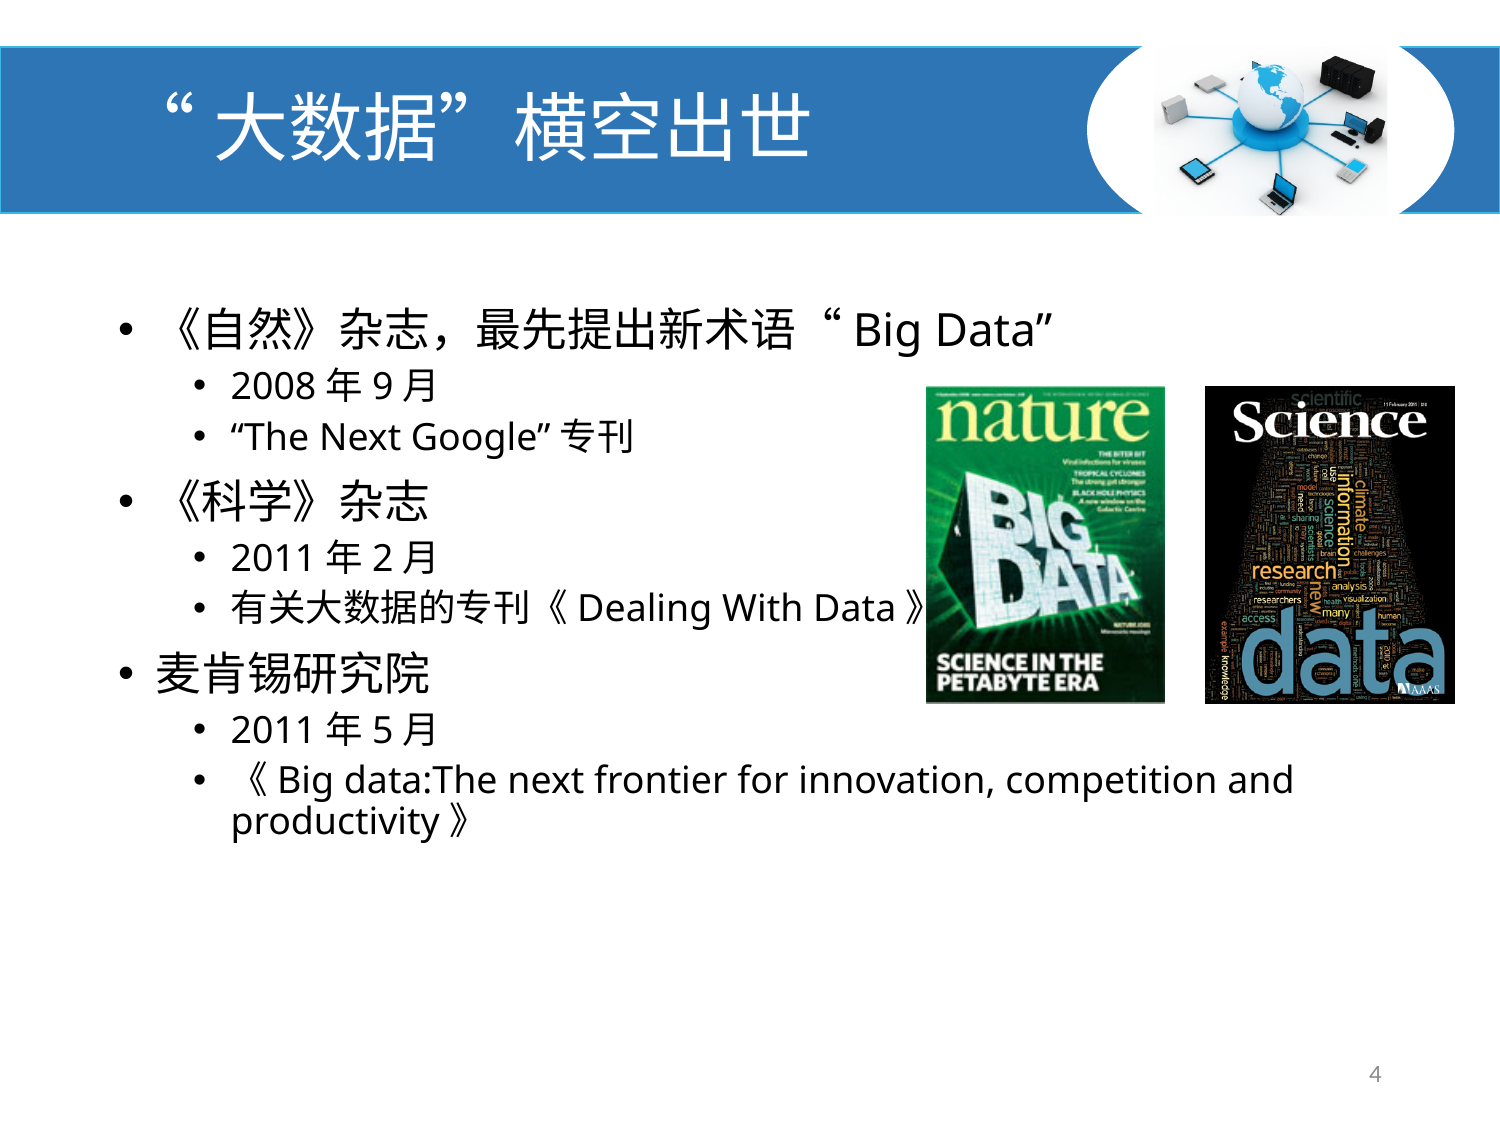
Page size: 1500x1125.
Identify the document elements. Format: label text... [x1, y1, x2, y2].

title “大数据”横空出世 [105, 50, 1060, 214]
picture [926, 386, 1165, 704]
picture [1205, 386, 1455, 704]
slide_number 4 [1059, 1042, 1397, 1103]
picture [1154, 46, 1388, 216]
list 《自然》杂志，最先提出新术语“Big Data” 2008年9月 “The Next Google”专刊 《科学》杂志 2011年2月 有关大数据的专刊《Dealing With Data》 麦肯锡研究院 2011年5月 《Big data:The next frontier for innovation, competition and productivity》 [103, 299, 1397, 1014]
